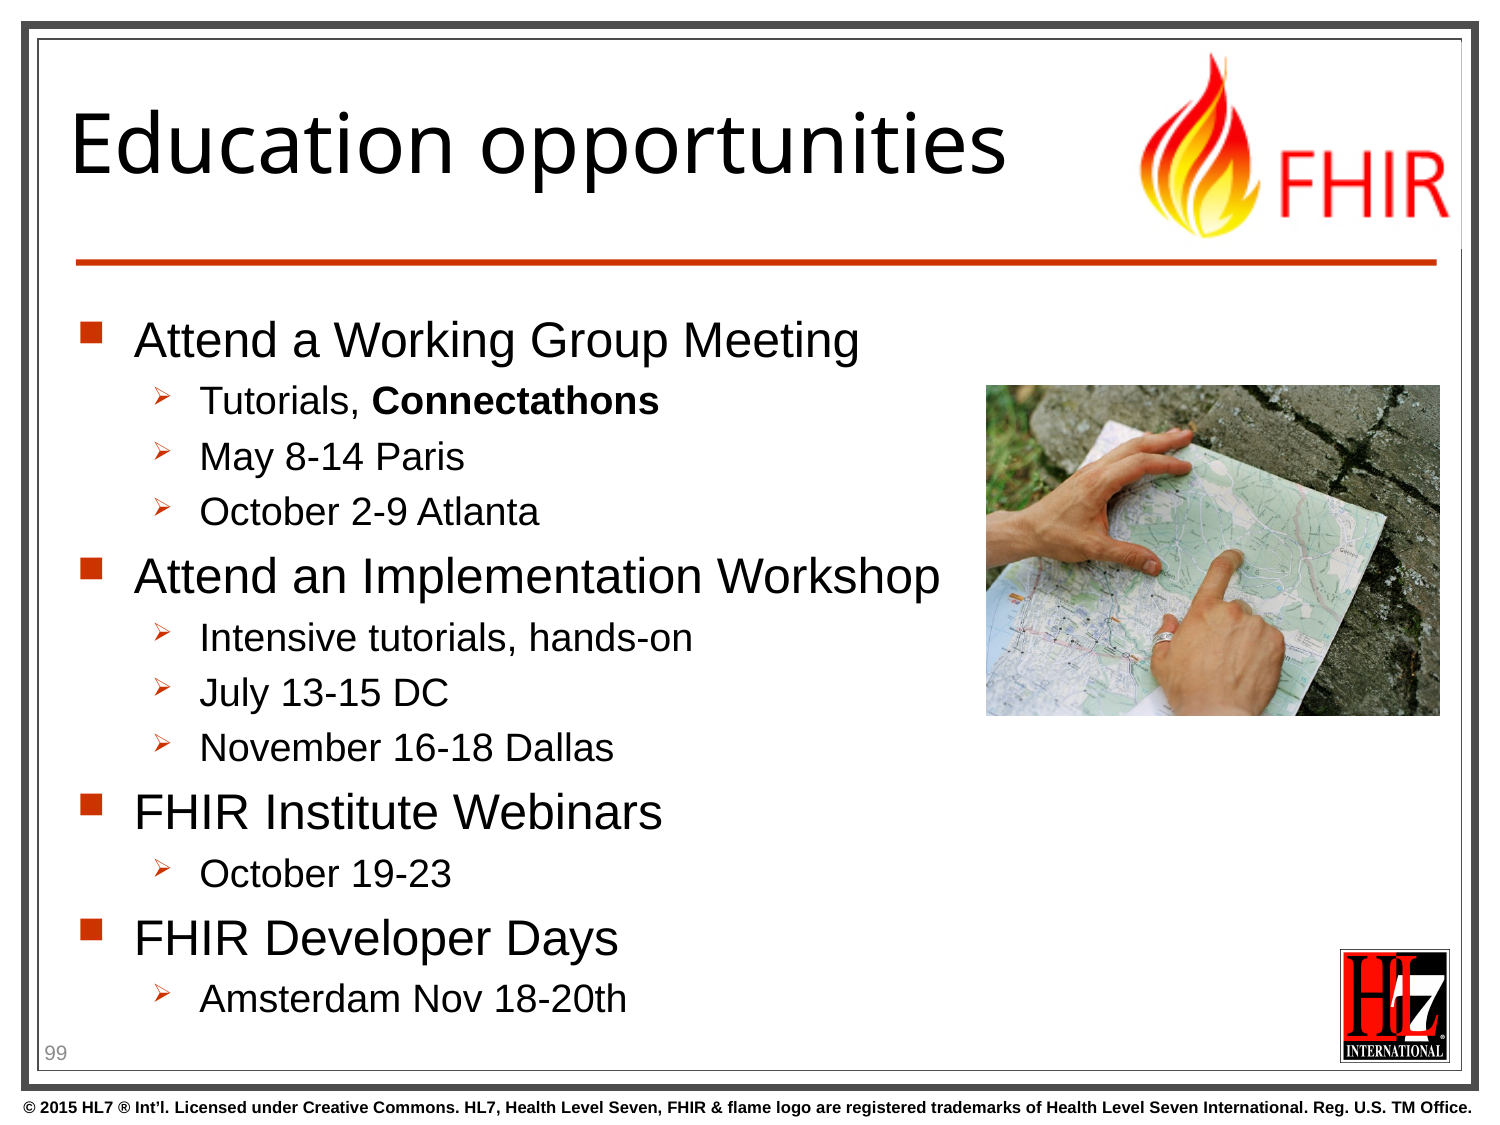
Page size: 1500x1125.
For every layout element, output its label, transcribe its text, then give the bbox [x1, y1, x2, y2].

picture [1340, 949, 1450, 1063]
list Attend a Working Group Meeting Tutorials, Connectathons May 8-14 Paris October 2-9 Atlanta Attend an Implementation Workshop Intensive tutorials, hands-on July 13-15 DC November 16-18 Dallas FHIR Institute Webinars October 19-23 FHIR Developer Days Amsterdam Nov 18-20th [62, 299, 1438, 1059]
title Education opportunities [53, 54, 1122, 244]
picture [985, 385, 1440, 717]
slide_number 99 [29, 1034, 148, 1071]
picture [1124, 42, 1462, 249]
